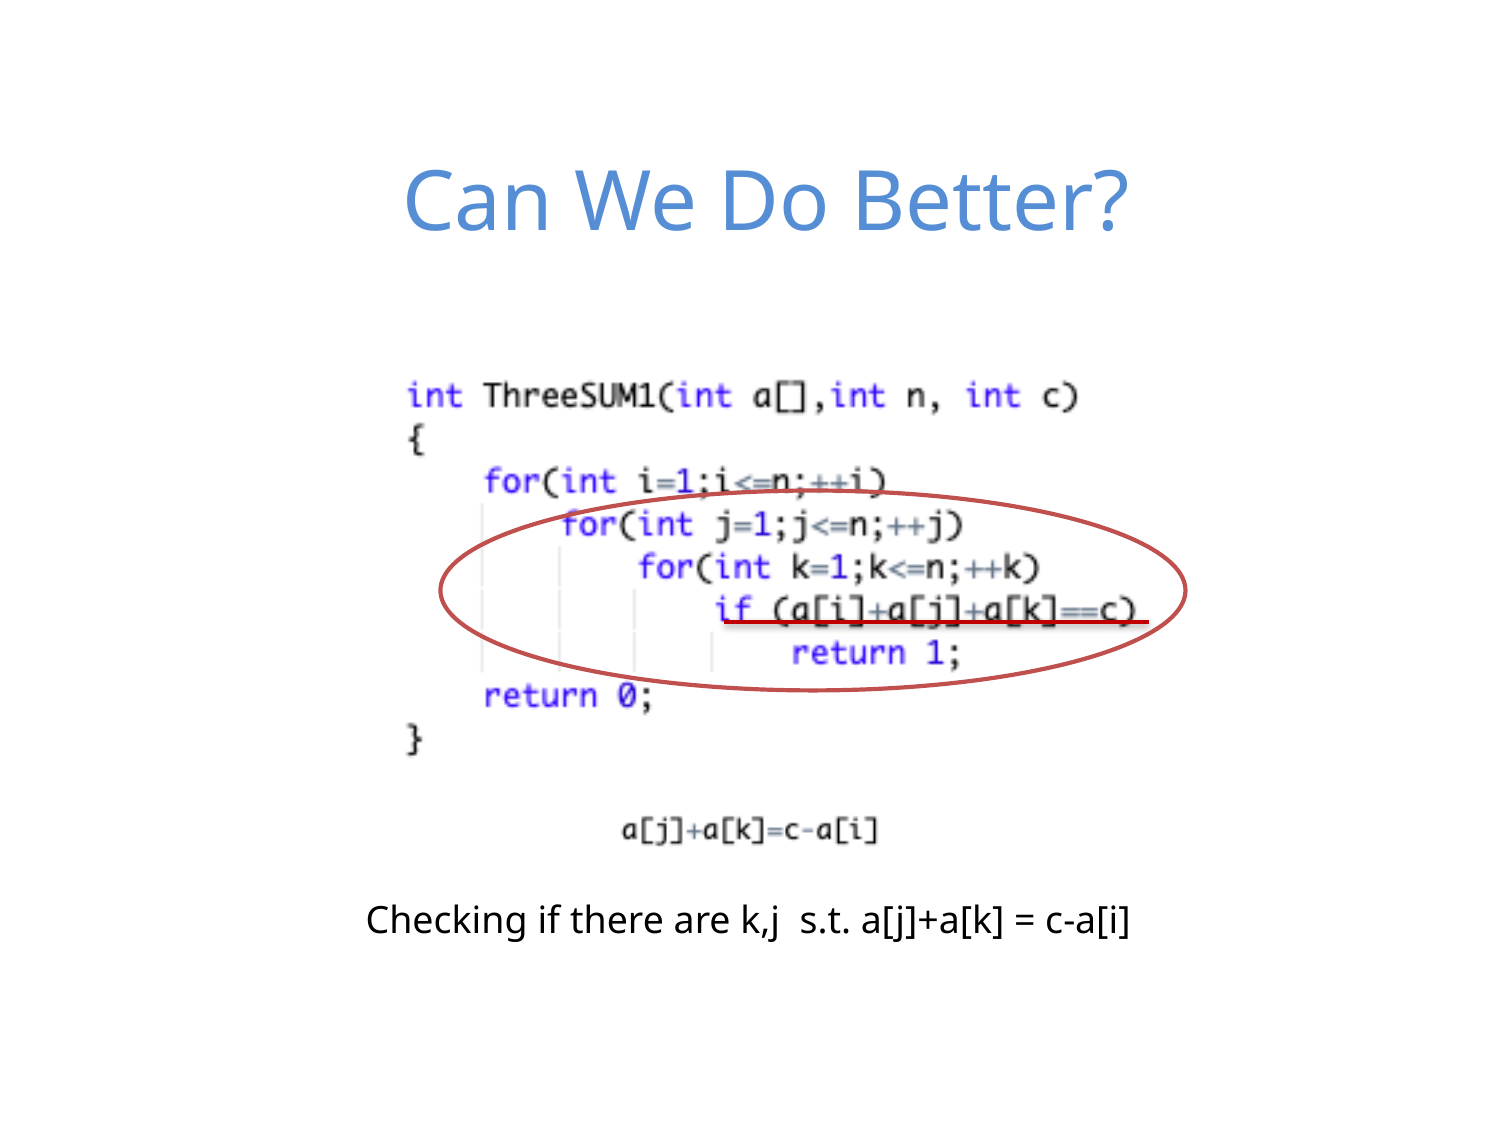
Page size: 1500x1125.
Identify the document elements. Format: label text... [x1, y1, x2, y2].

title Can We Do Better? [187, 97, 1346, 298]
picture [612, 799, 946, 861]
picture [395, 373, 1163, 772]
text_box Checking if there are k,j s.t. a[j]+a[k] = c-a[i] [350, 888, 1272, 949]
text_box [1167, 556, 1188, 625]
